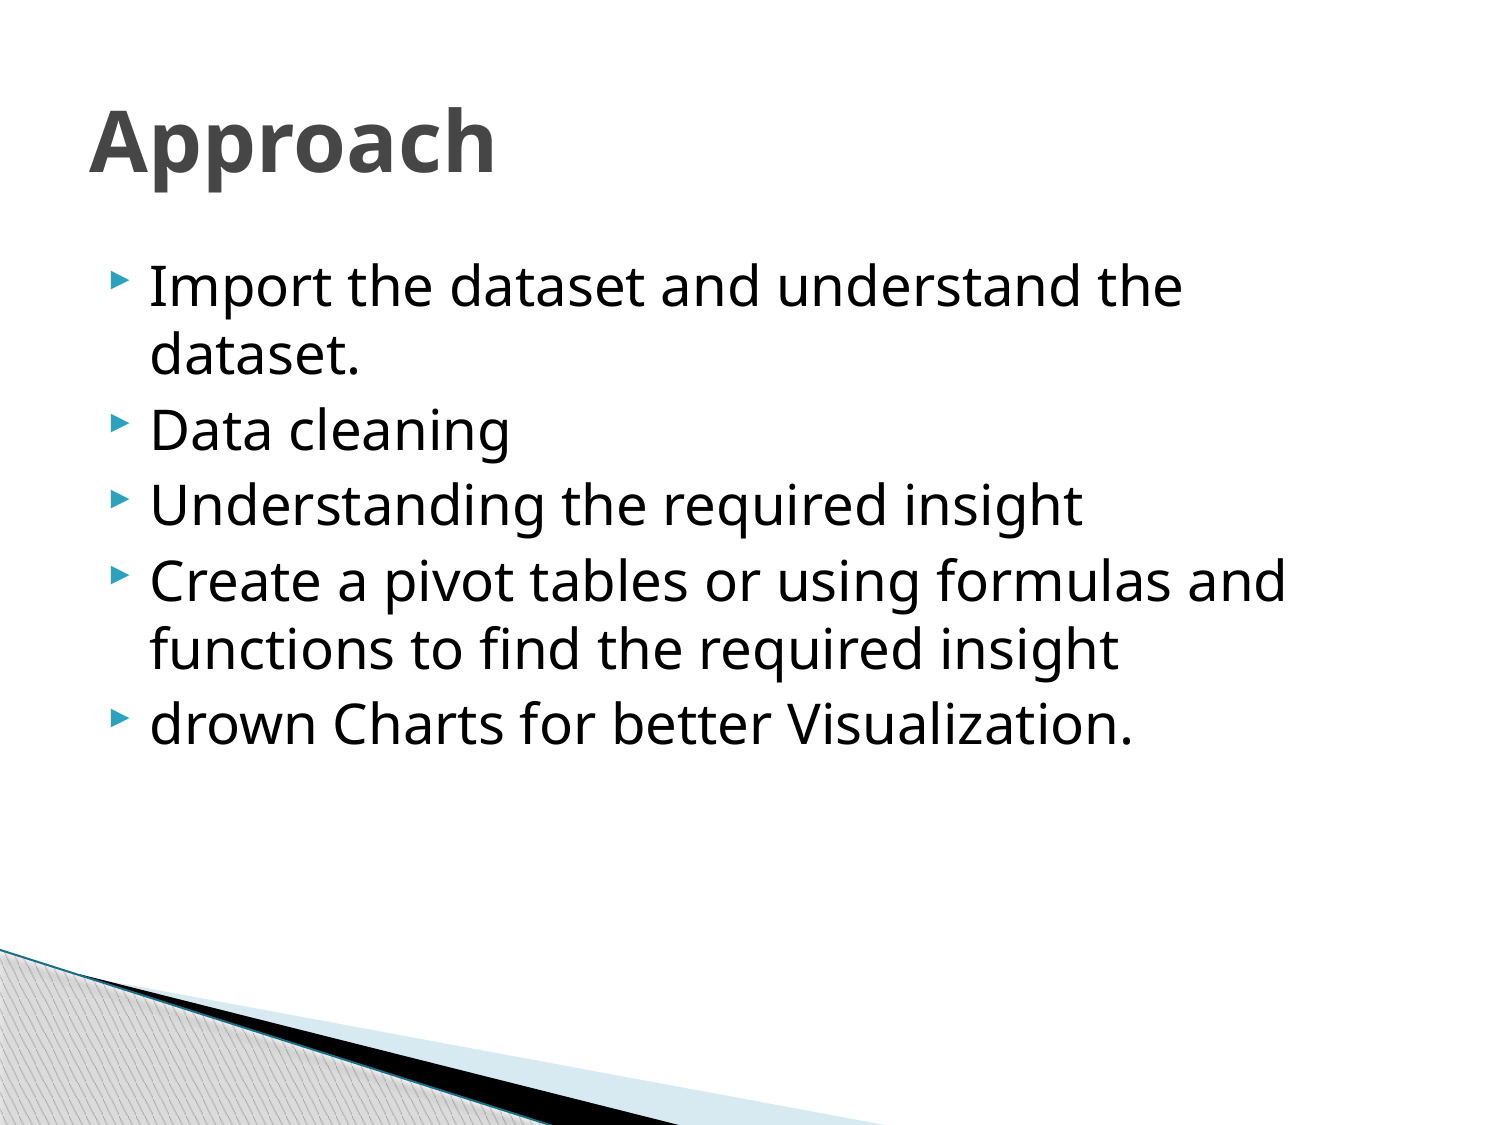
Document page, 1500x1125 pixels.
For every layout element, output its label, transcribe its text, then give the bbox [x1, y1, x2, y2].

list Import the dataset and understand the dataset. Data cleaning Understanding the required insight Create a pivot tables or using formulas and functions to find the required insight drown Charts for better Visualization. [75, 243, 1425, 986]
title Approach [75, 45, 1425, 233]
